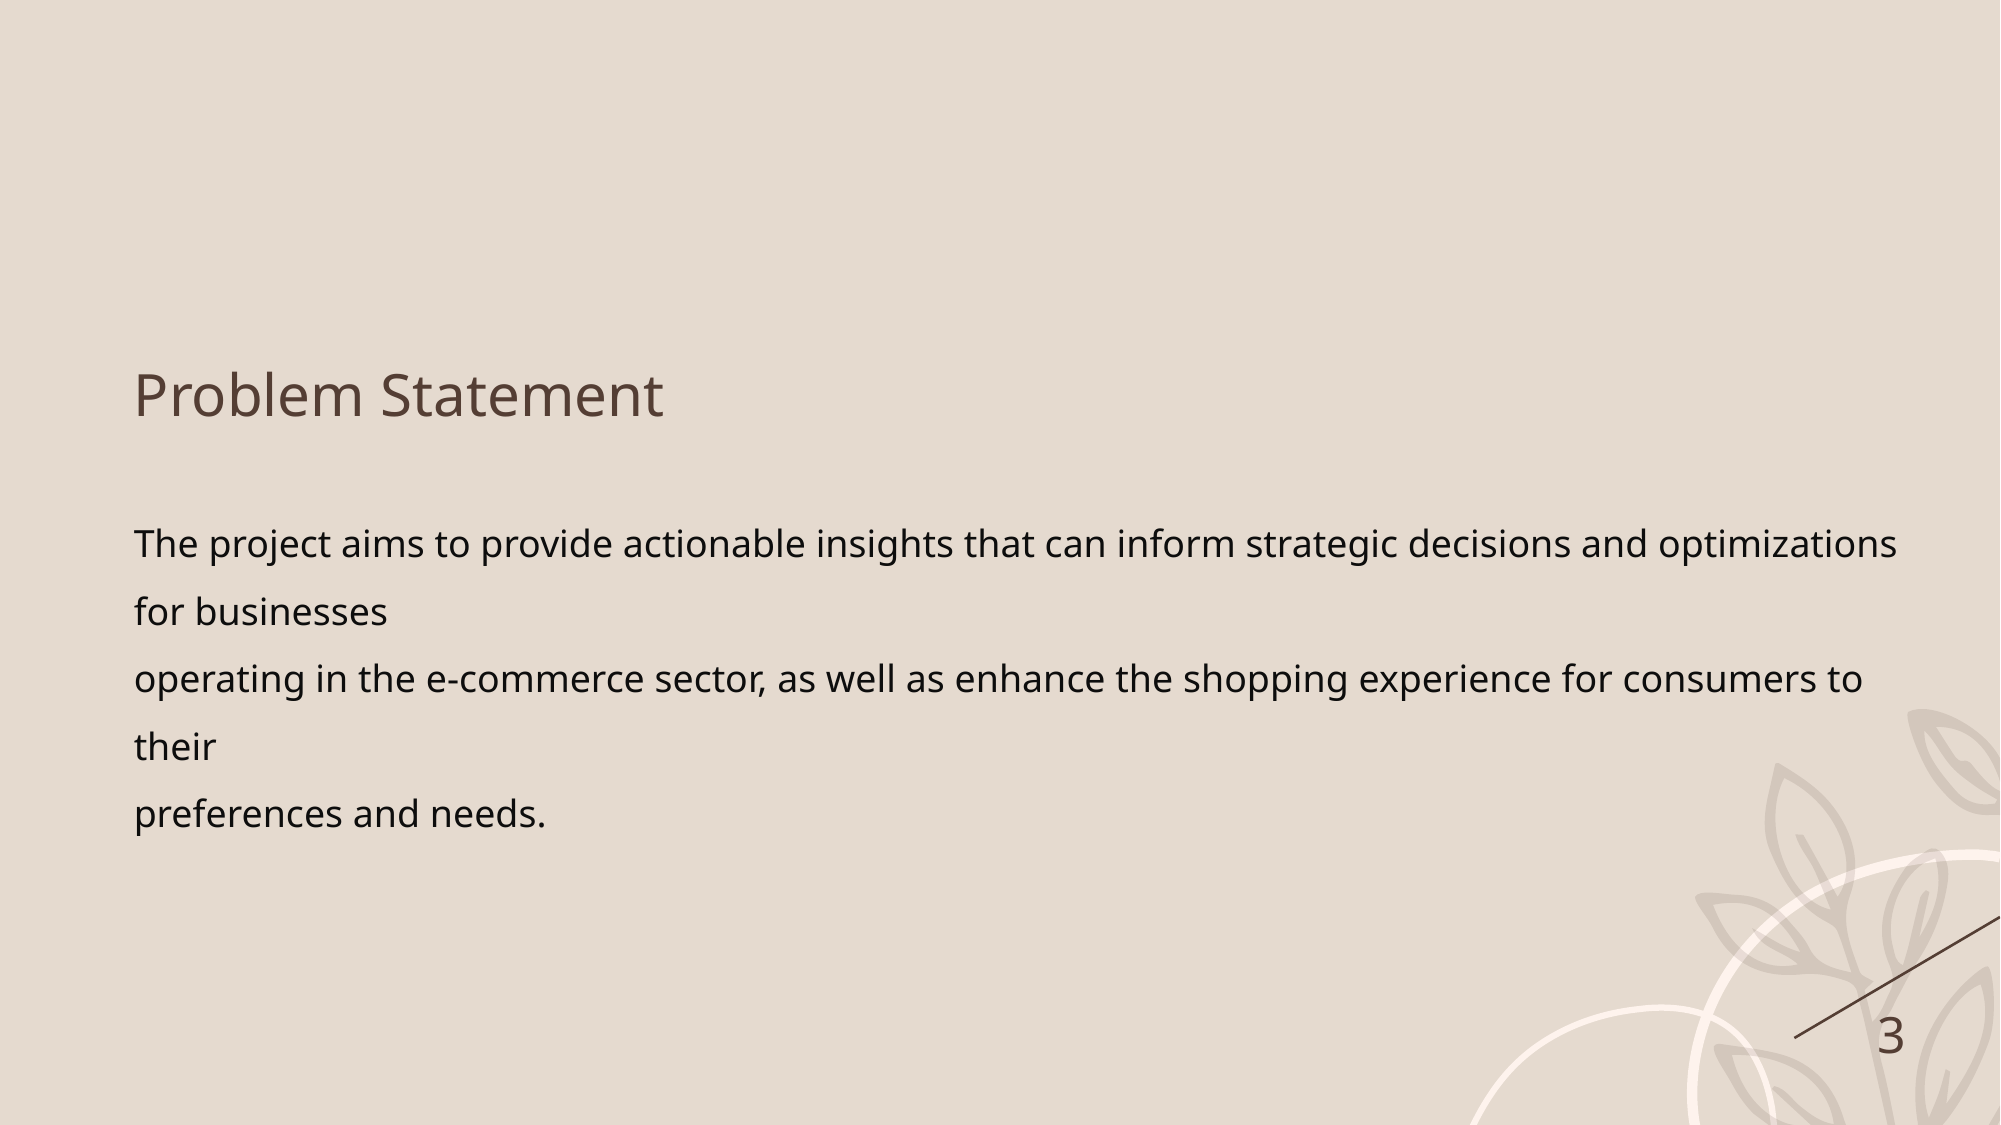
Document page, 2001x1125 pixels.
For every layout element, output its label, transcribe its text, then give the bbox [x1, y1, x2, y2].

text_box Problem Statement The project aims to provide actionable insights that can inform strategic decisions and optimizations for businesses operating in the e-commerce sector, as well as enhance the shopping experience for consumers to their preferences and needs. [119, 350, 1932, 843]
slide_number 3 [1862, 964, 1971, 1112]
